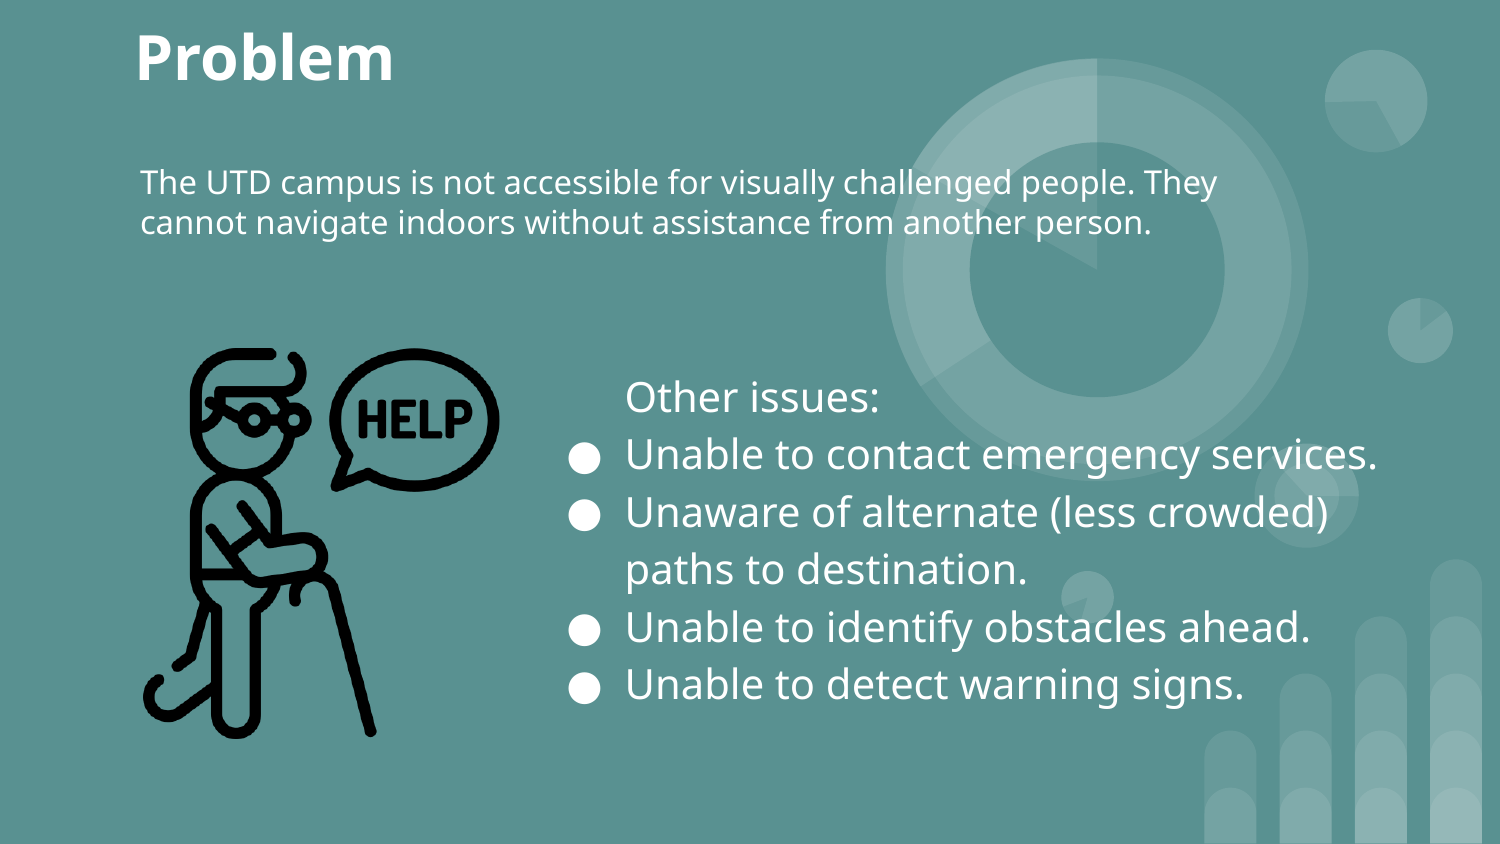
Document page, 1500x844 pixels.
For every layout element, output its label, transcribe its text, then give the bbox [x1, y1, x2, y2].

title Other issues: Unable to contact emergency services. Unaware of alternate (less crowded) paths to destination. Unable to identify obstacles ahead. Unable to detect warning signs. [534, 299, 1399, 772]
title The UTD campus is not accessible for visually challenged people. They cannot navigate indoors without assistance from another person. [125, 146, 1291, 257]
title Problem [44, 0, 743, 111]
picture [124, 347, 516, 739]
